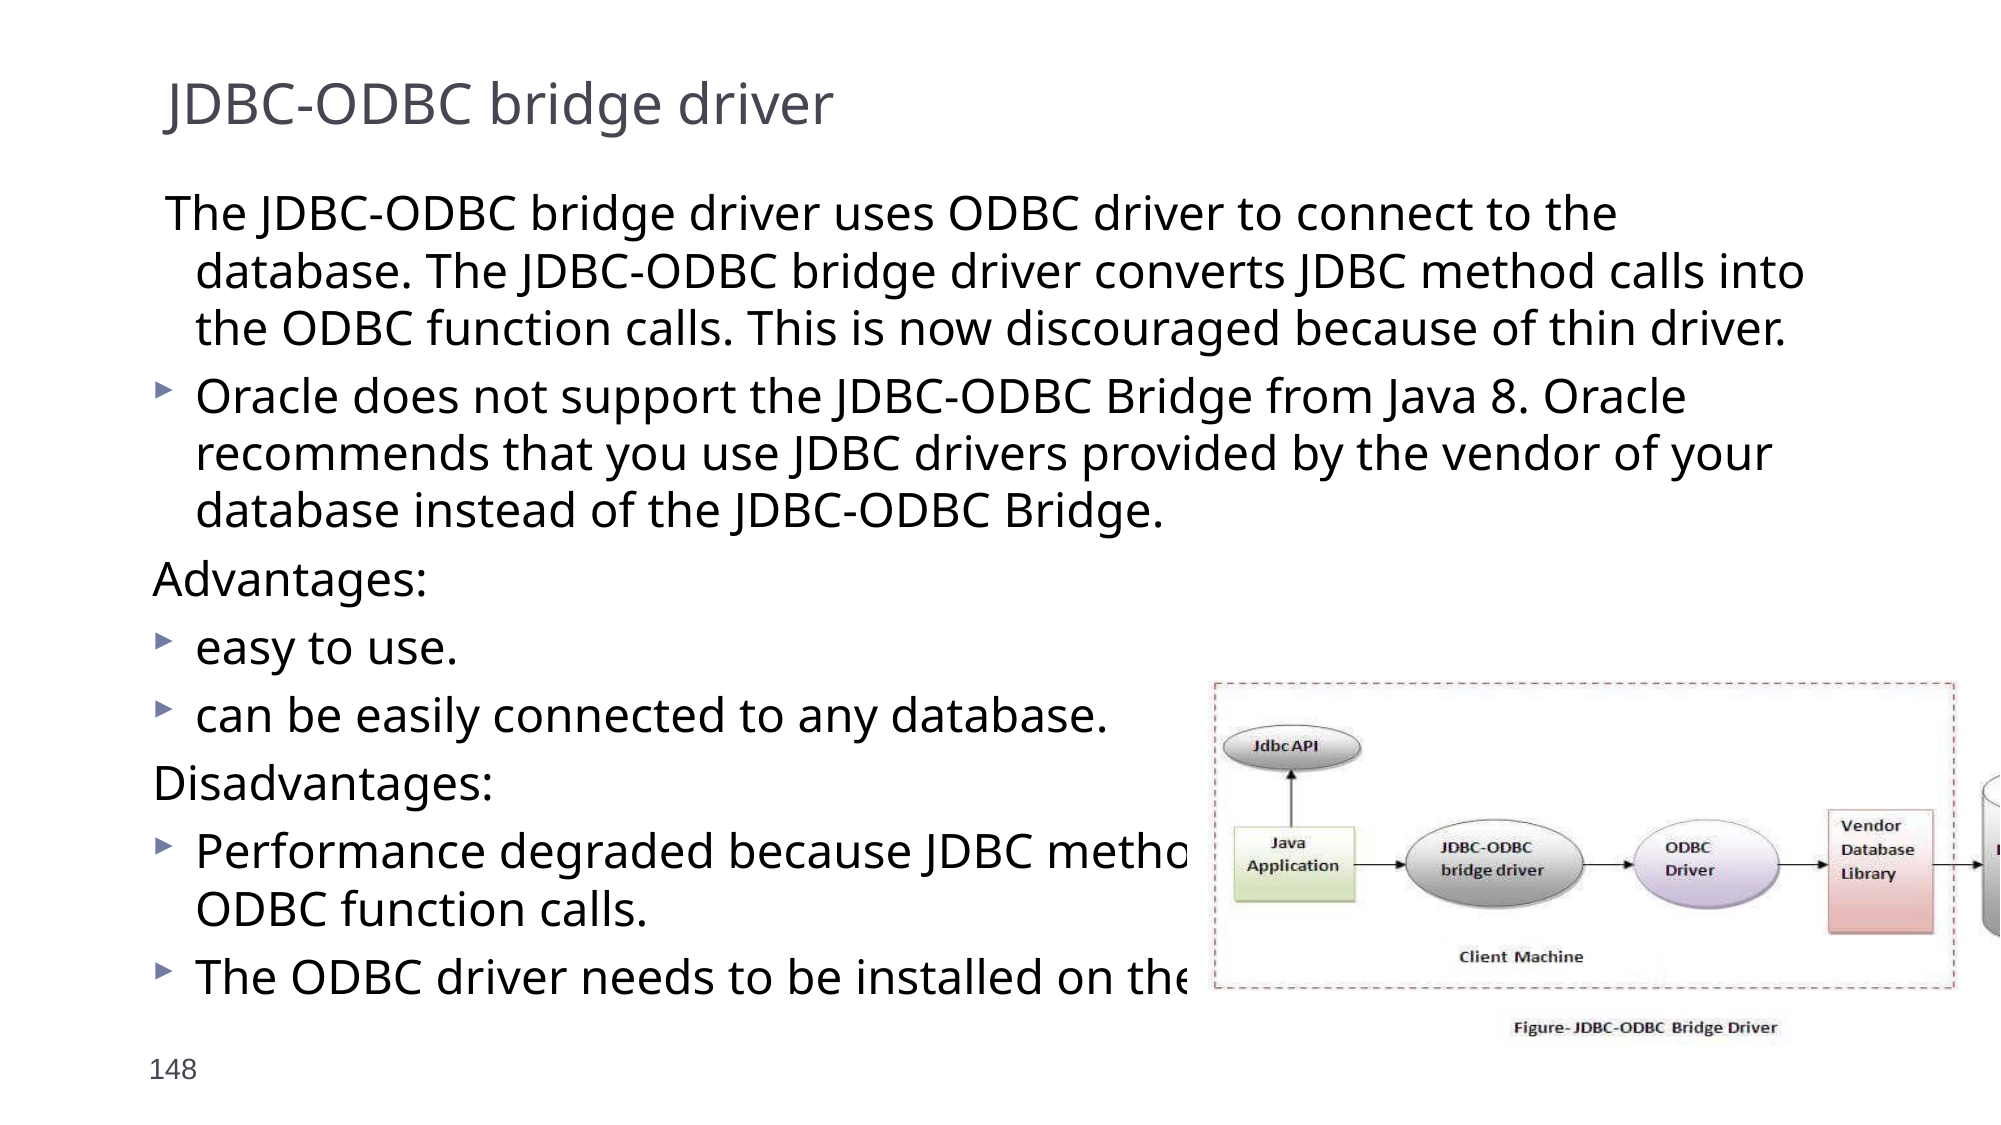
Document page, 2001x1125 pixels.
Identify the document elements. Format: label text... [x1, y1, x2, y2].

list The JDBC-ODBC bridge driver uses ODBC driver to connect to the database. The JDBC-ODBC bridge driver converts JDBC method calls into the ODBC function calls. This is now discouraged because of thin driver. Oracle does not support the JDBC-ODBC Bridge from Java 8. Oracle recommends that you use JDBC drivers provided by the vendor of your database instead of the JDBC-ODBC Bridge. Advantages: easy to use. can be easily connected to any database. Disadvantages: Performance degraded because JDBC method call is converted into the ODBC function calls. The ODBC driver needs to be installed on the client machine. [137, 175, 1863, 1014]
picture [1187, 644, 2000, 1083]
title JDBC-ODBC bridge driver [137, 59, 1863, 175]
slide_number 148 [133, 1042, 568, 1103]
